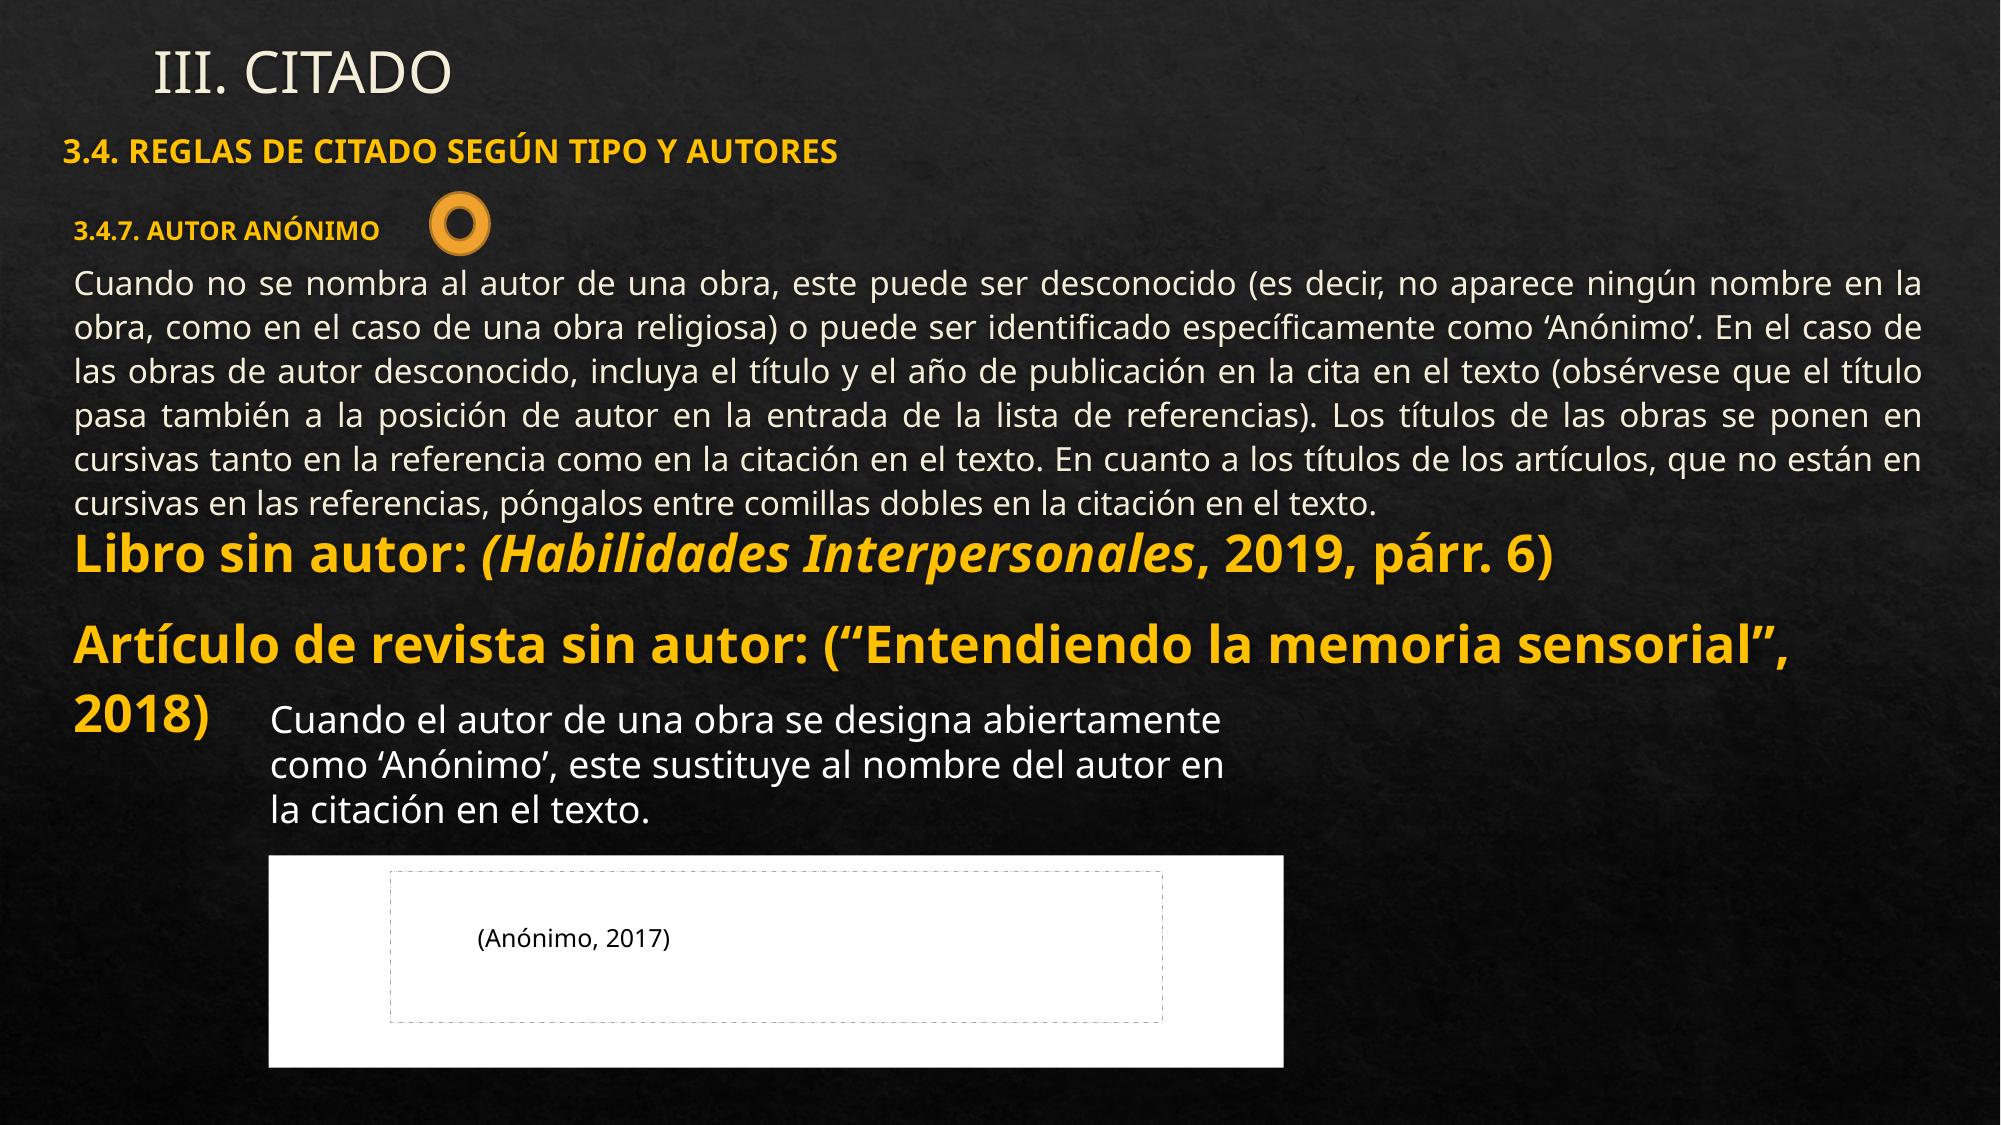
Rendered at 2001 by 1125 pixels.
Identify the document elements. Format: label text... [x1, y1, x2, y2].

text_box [268, 855, 1284, 1068]
list 3.4.7. AUTOR ANÓNIMO Cuando no se nombra al autor de una obra, este puede ser desconocido (es decir, no aparece ningún nombre en la obra, como en el caso de una obra religiosa) o puede ser identificado específicamente como ‘Anónimo’. En el caso de las obras de autor desconocido, incluya el título y el año de publicación en la cita en el texto (obsérvese que el título pasa también a la posición de autor en la entrada de la lista de referencias). Los títulos de las obras se ponen en cursivas tanto en la referencia como en la citación en el texto. En cuanto a los títulos de los artículos, que no están en cursivas en las referencias, póngalos entre comillas dobles en la citación en el texto. [58, 203, 1942, 502]
text_box [428, 191, 491, 257]
text_box Libro sin autor: (Habilidades Interpersonales, 2019, párr. 6) Artículo de revista sin autor: (“Entendiendo la memoria sensorial”, 2018) [58, 506, 1942, 834]
text_box 3.4. REGLAS DE CITADO SEGÚN TIPO Y AUTORES [41, 119, 861, 189]
title III. CITADO [0, 0, 609, 114]
text_box Cuando el autor de una obra se designa abiertamente como ‘Anónimo’, este sustituye al nombre del autor en la citación en el texto. [255, 688, 1255, 838]
